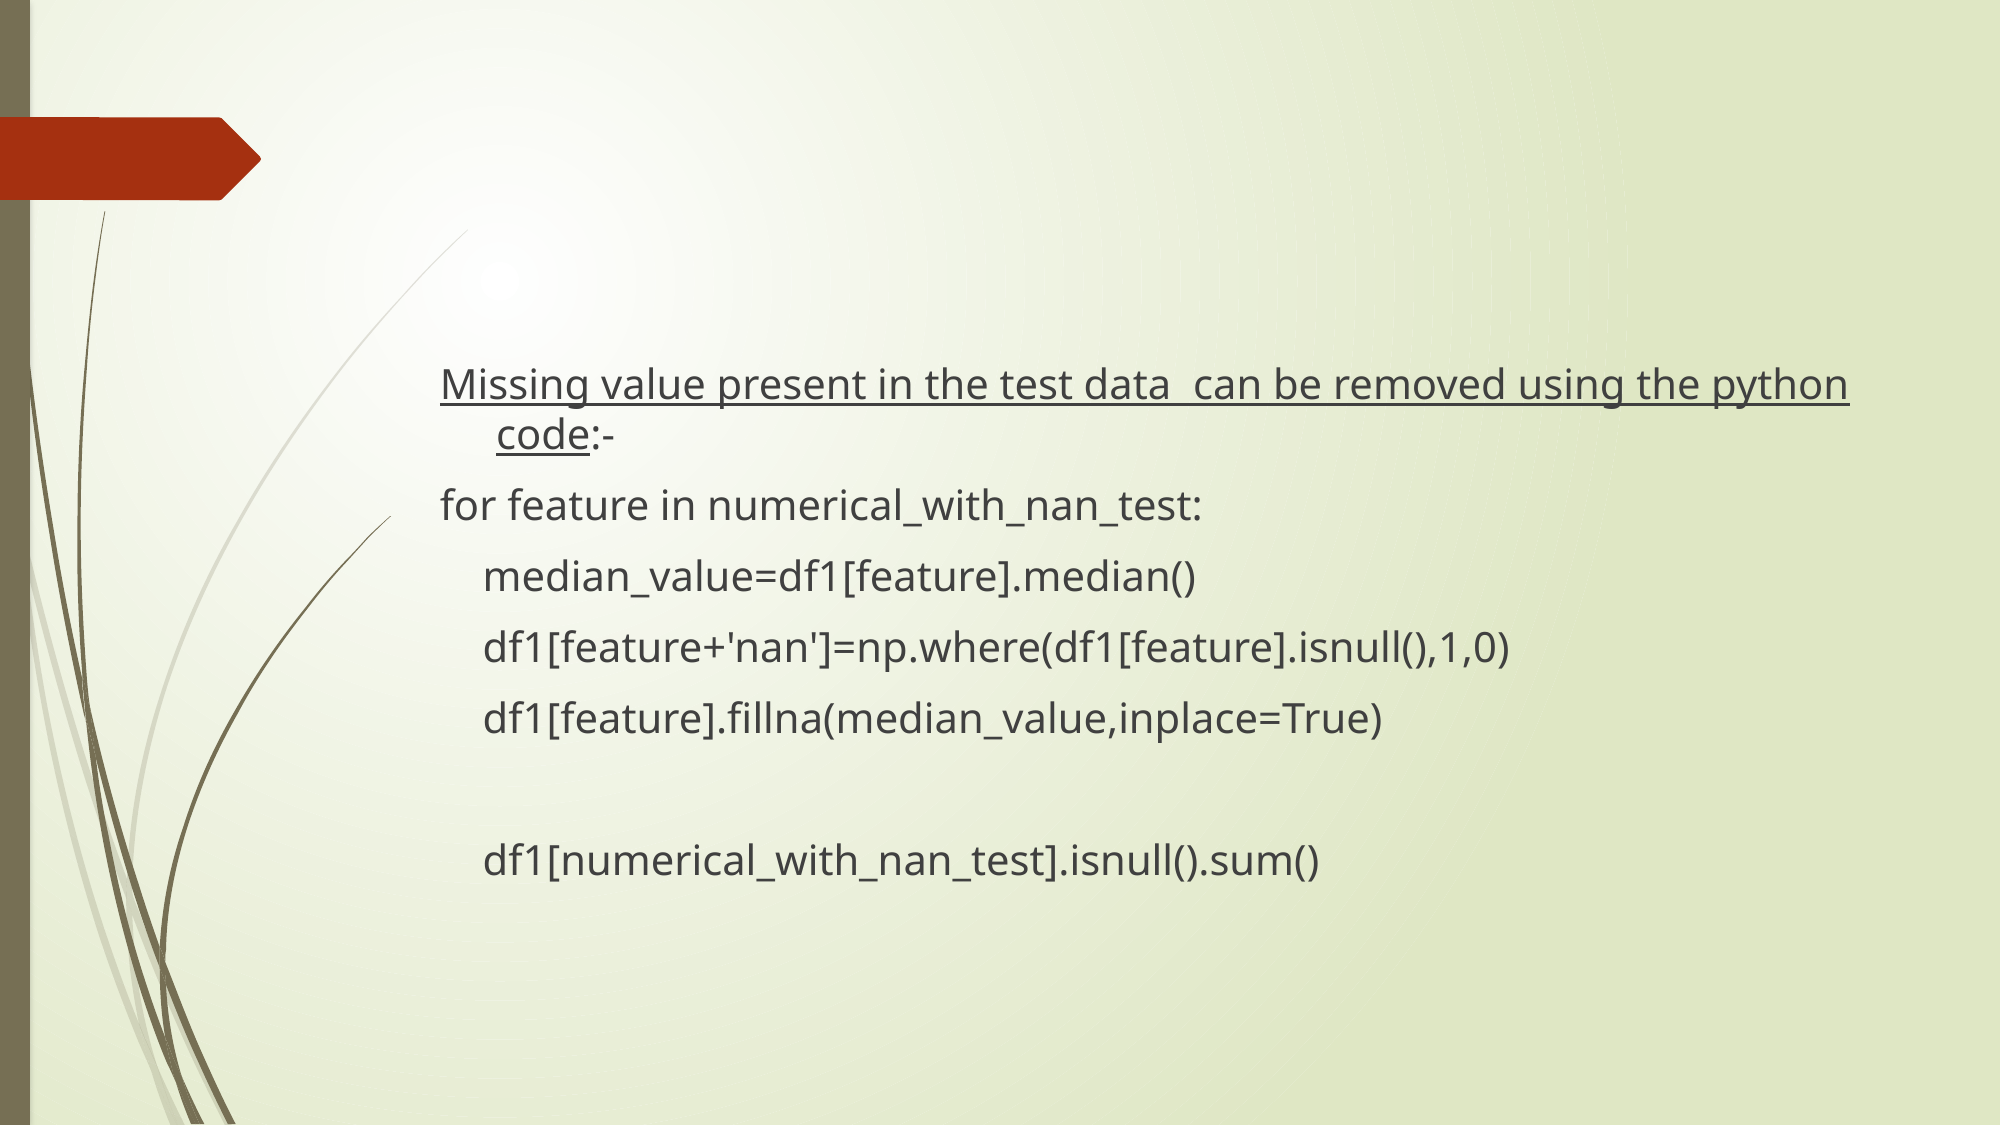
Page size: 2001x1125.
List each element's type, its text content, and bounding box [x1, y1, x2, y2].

list Missing value present in the test data can be removed using the python code:- for feature in numerical_with_nan_test: median_value=df1[feature].median() df1[feature+'nan']=np.where(df1[feature].isnull(),1,0) df1[feature].fillna(median_value,inplace=True) df1[numerical_with_nan_test].isnull().sum() [424, 350, 1888, 970]
